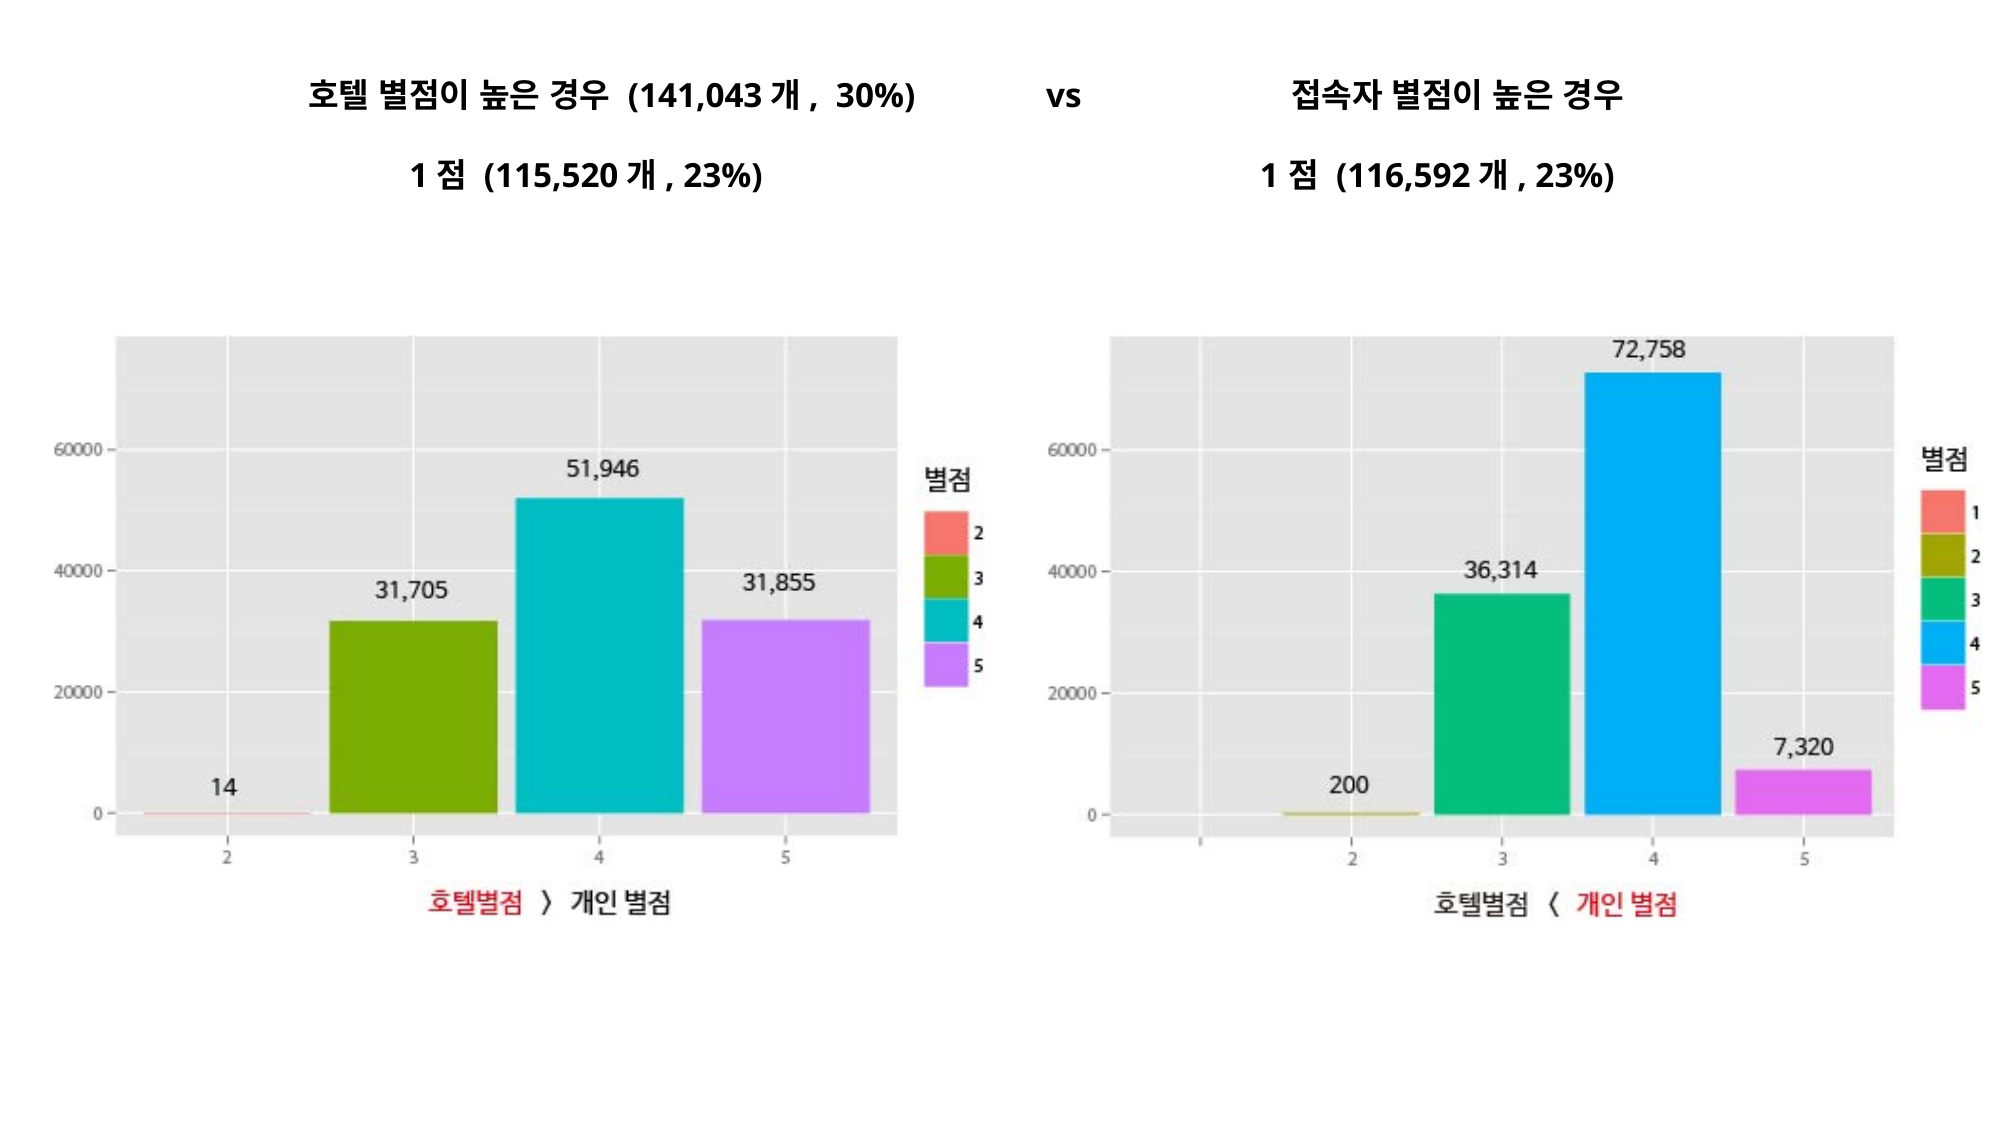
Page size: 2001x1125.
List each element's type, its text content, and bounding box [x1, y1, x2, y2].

picture [53, 335, 985, 921]
picture [1047, 335, 1982, 921]
text_box 호텔 별점이 높은 경우 (141,043개, 30%) vs 접속자 별점이 높은 경우 1점 (115,520개, 23%) 1점 (116,592개, 23%) [263, 67, 1649, 202]
